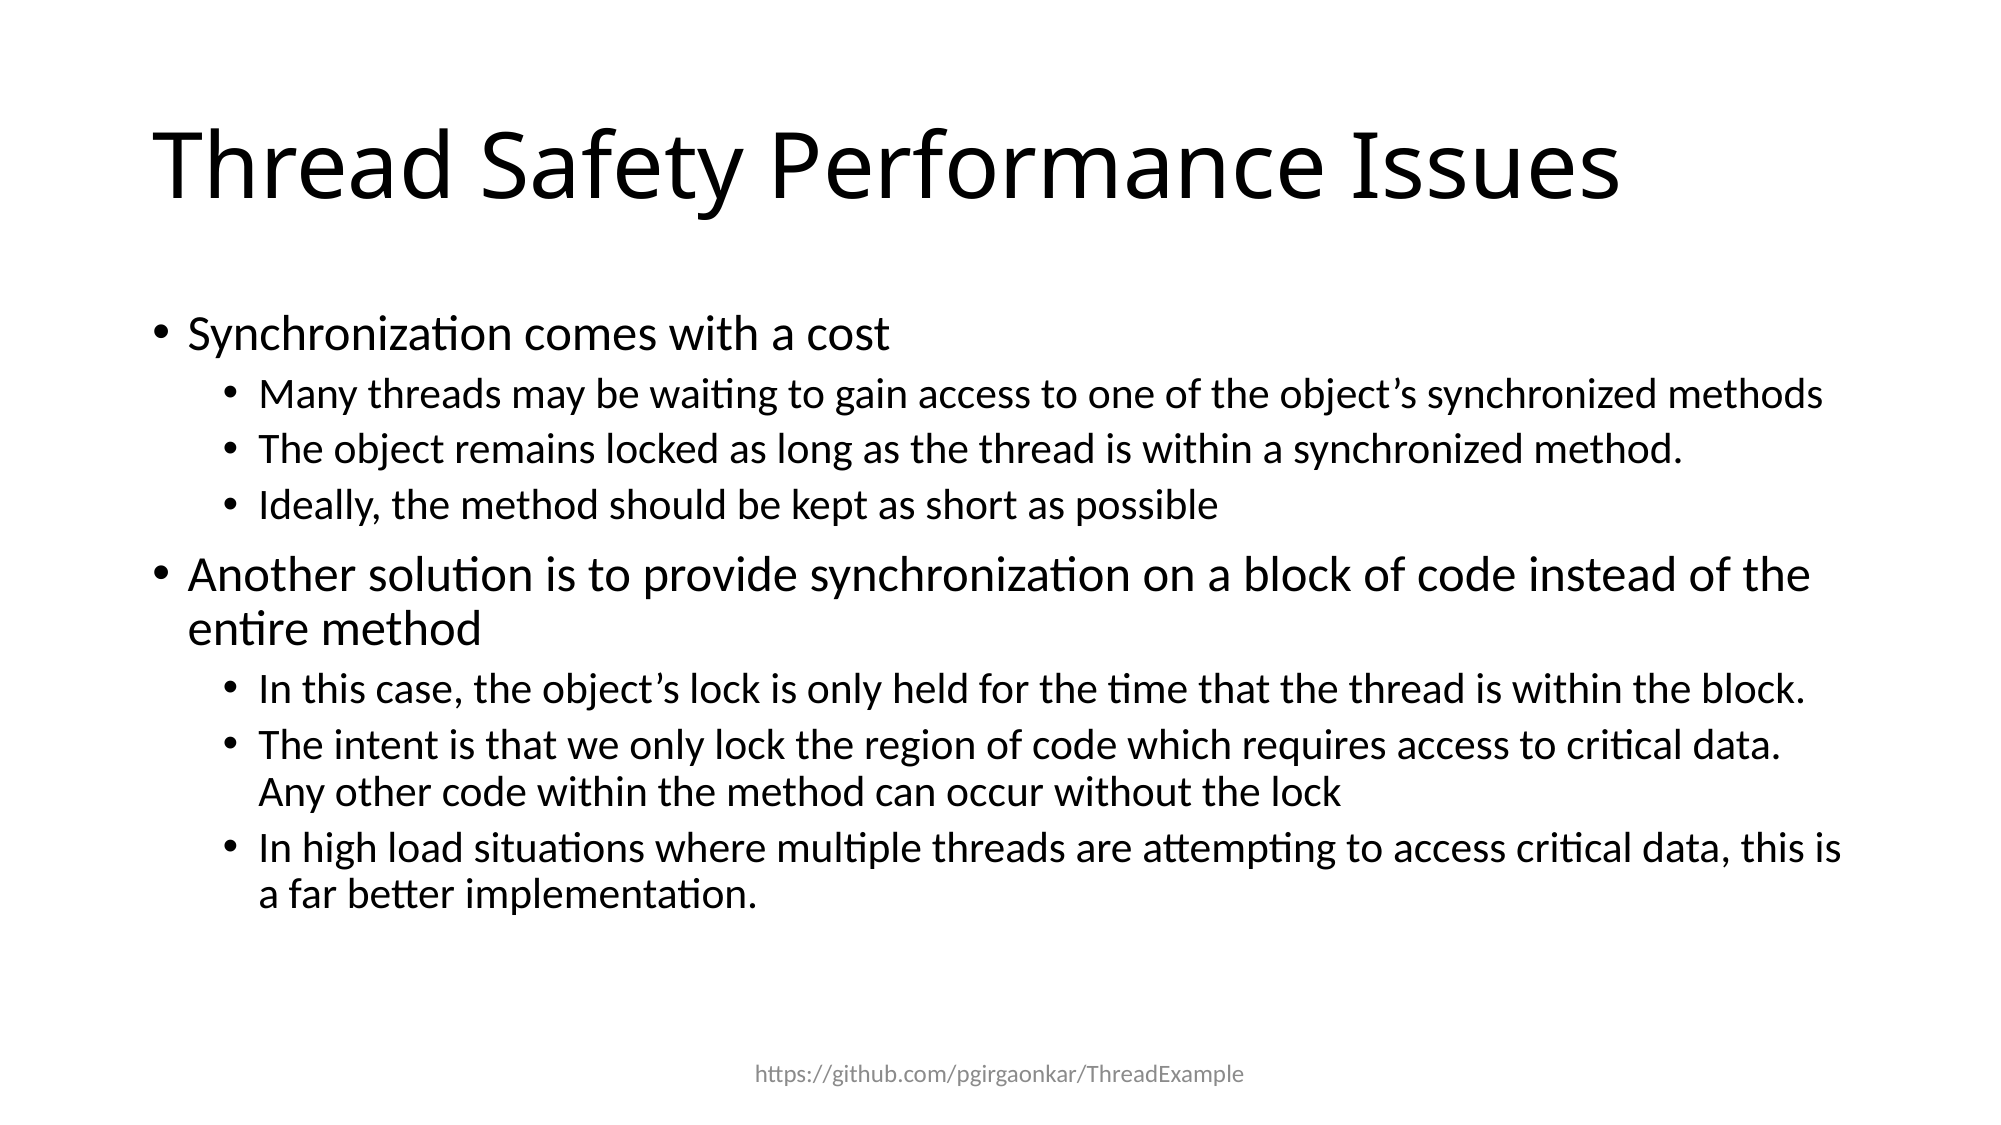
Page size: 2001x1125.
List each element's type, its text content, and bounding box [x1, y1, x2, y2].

title Thread Safety Performance Issues [137, 59, 1863, 278]
list Synchronization comes with a cost Many threads may be waiting to gain access to one of the object’s synchronized methods The object remains locked as long as the thread is within a synchronized method. Ideally, the method should be kept as short as possible Another solution is to provide synchronization on a block of code instead of the entire method In this case, the object’s lock is only held for the time that the thread is within the block. The intent is that we only lock the region of code which requires access to critical data. Any other code within the method can occur without the lock In high load situations where multiple threads are attempting to access critical data, this is a far better implementation. [137, 299, 1863, 1014]
footer https://github.com/pgirgaonkar/ThreadExample [662, 1042, 1338, 1103]
